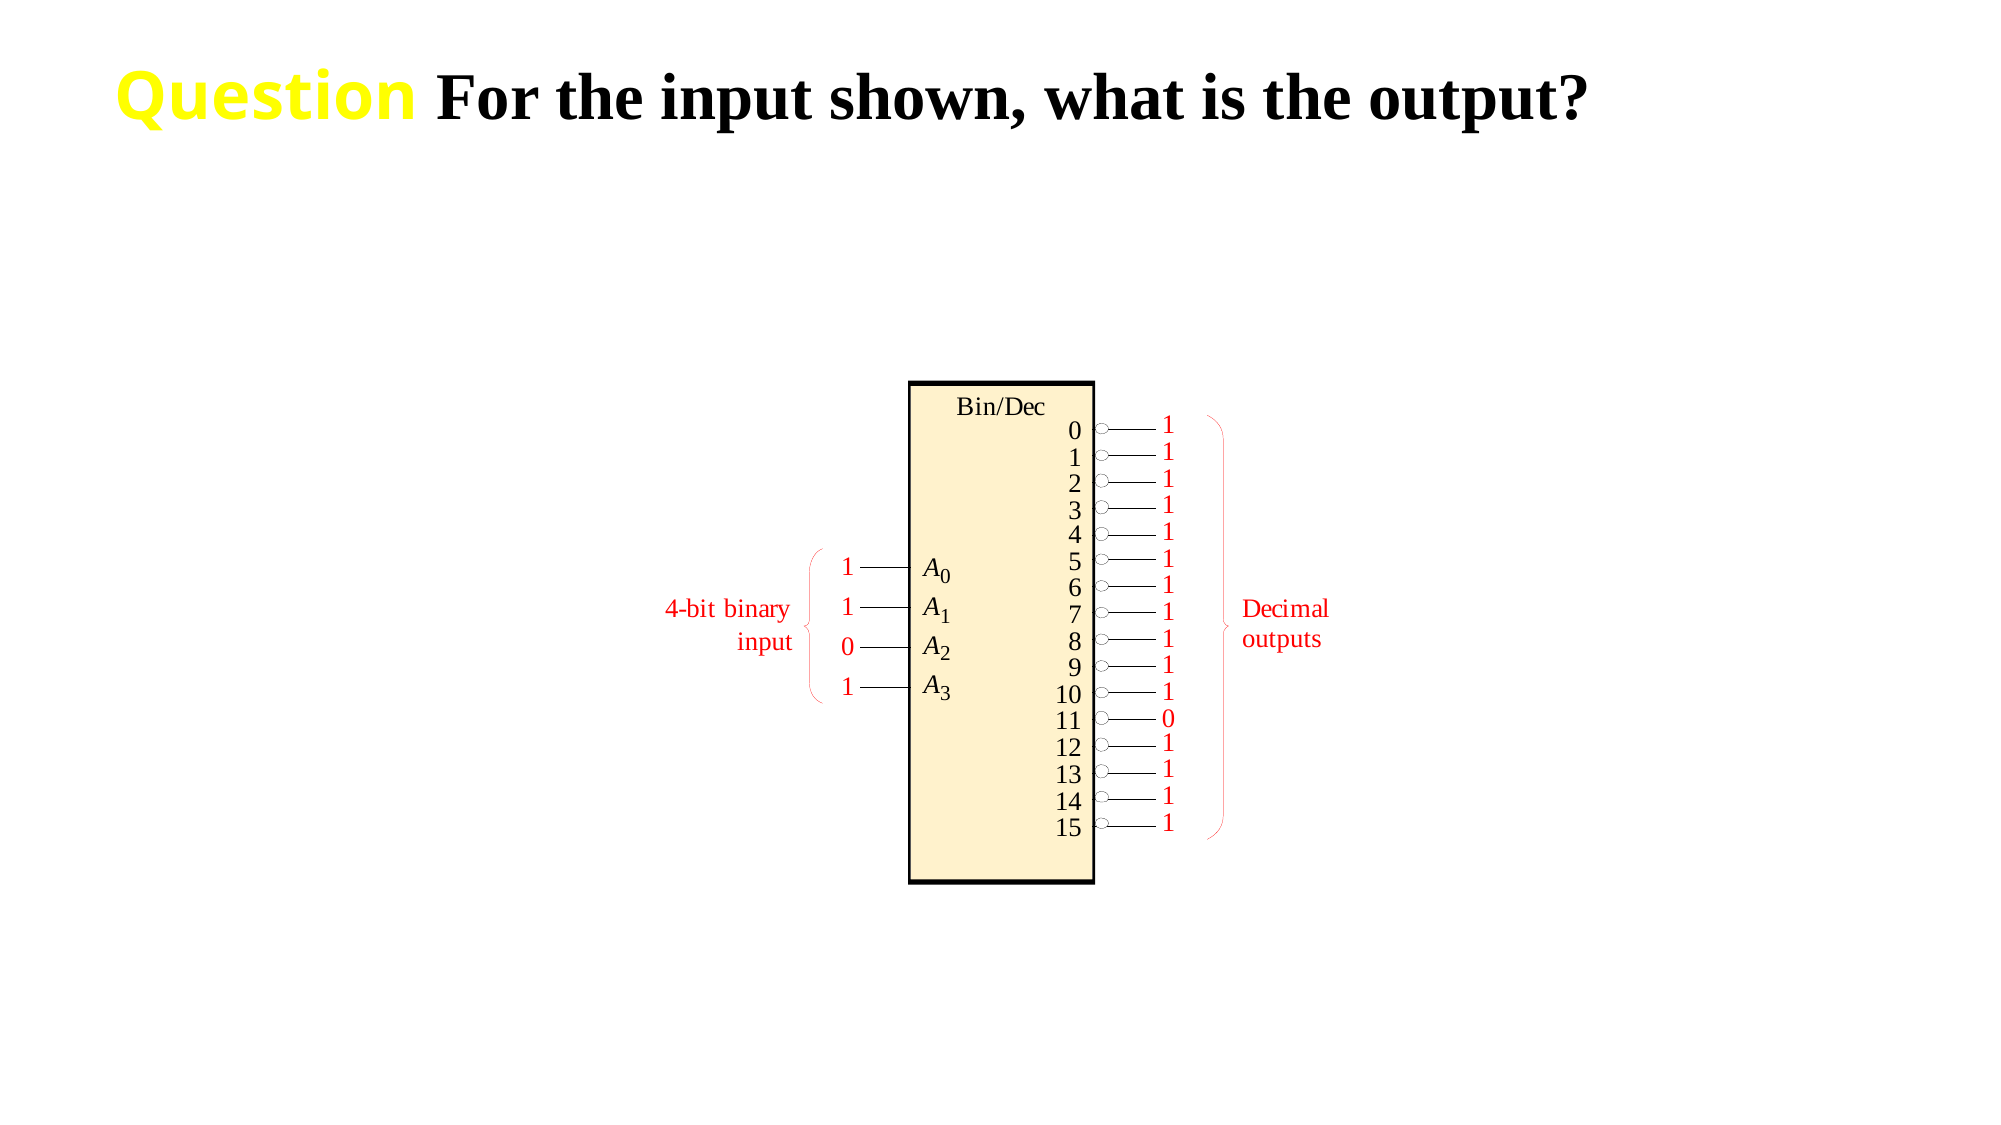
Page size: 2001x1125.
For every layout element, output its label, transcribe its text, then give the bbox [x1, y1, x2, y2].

title Question For the input shown, what is the output? [99, 45, 1900, 233]
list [662, 377, 1338, 890]
